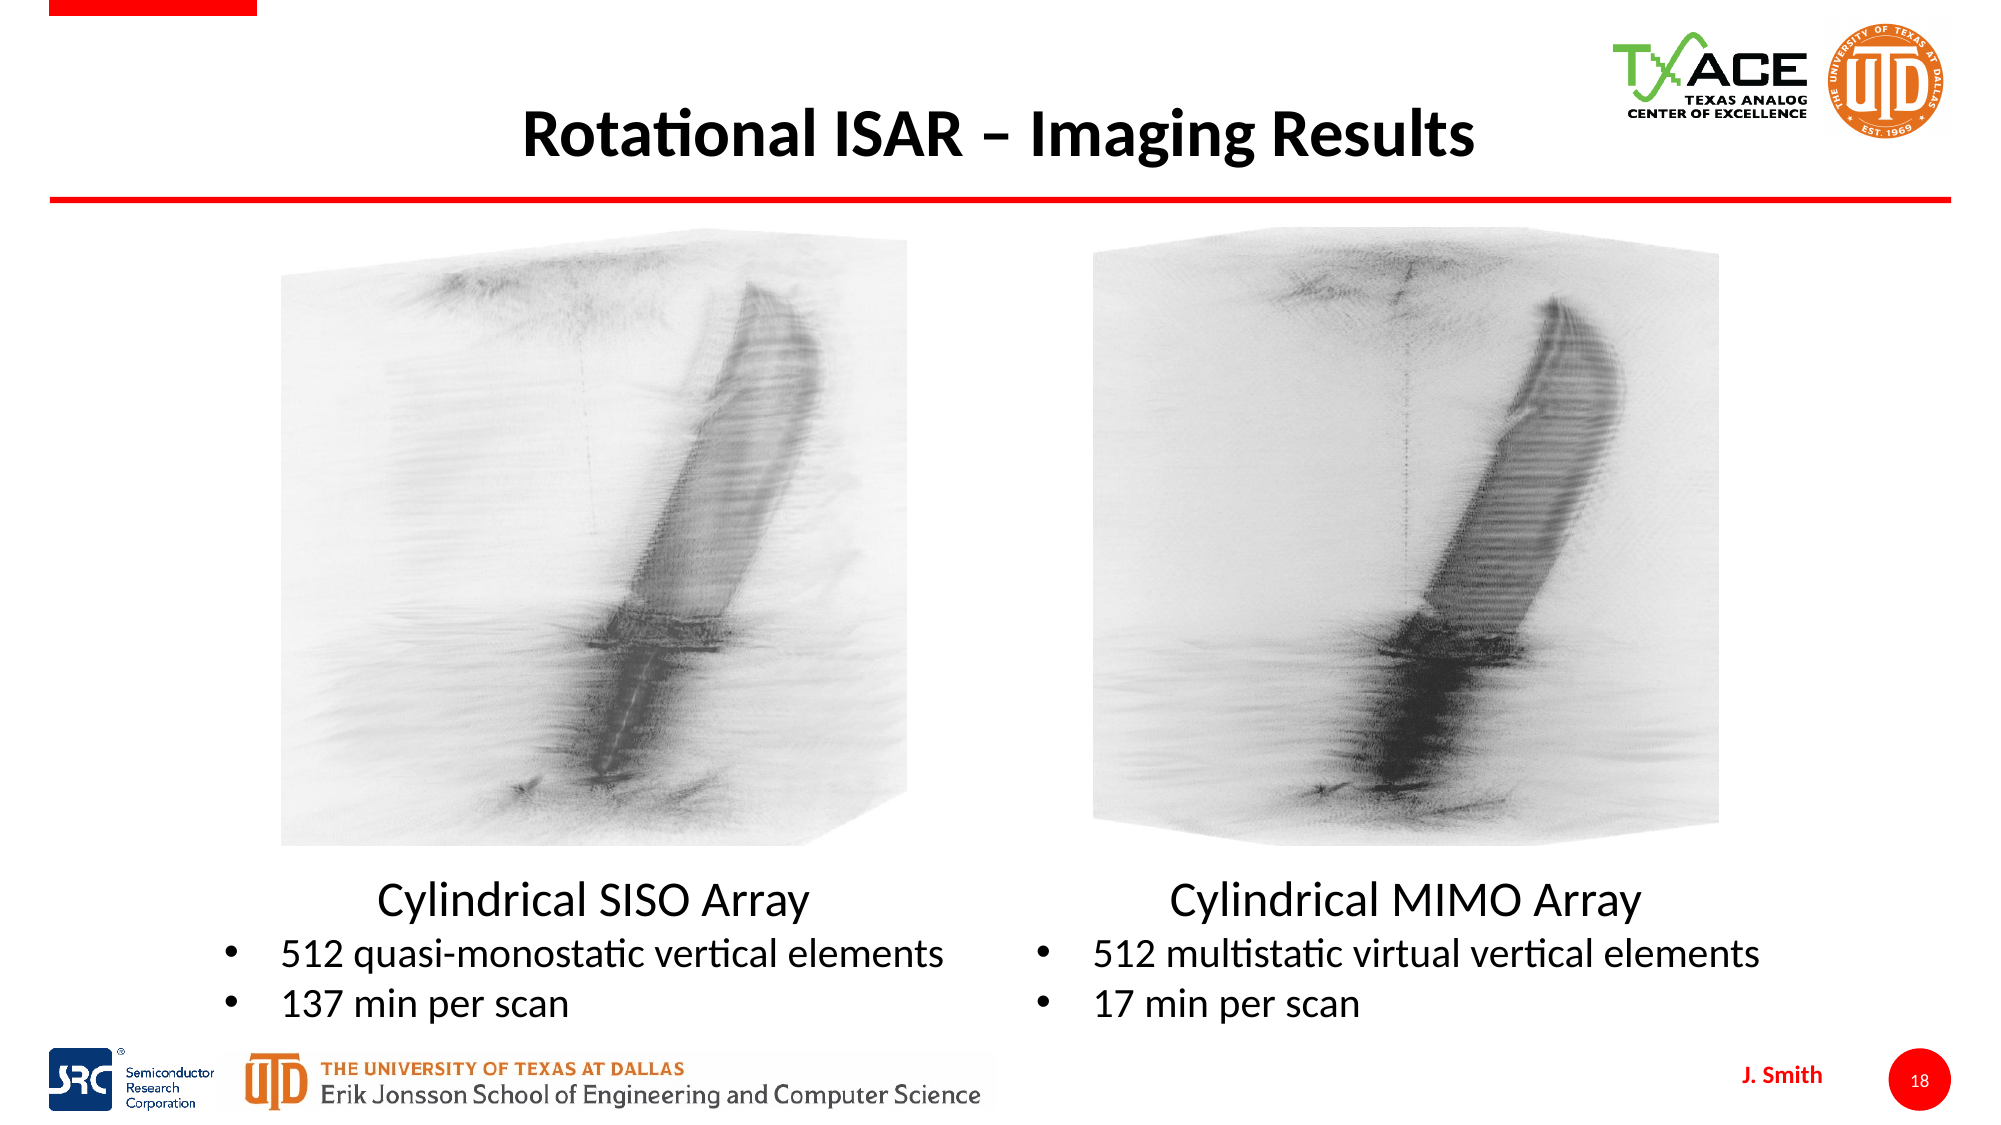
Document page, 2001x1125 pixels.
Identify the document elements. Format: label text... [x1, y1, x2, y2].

text_box Cylindrical SISO Array 512 quasi-monostatic vertical elements 137 min per scan [209, 858, 979, 1034]
text_box Cylindrical MIMO Array 512 multistatic virtual vertical elements 17 min per scan [1021, 858, 1791, 1034]
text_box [281, 227, 1719, 846]
picture [1613, 32, 1807, 59]
picture [217, 1051, 997, 1111]
title Rotational ISAR – Imaging Results [137, 59, 1863, 209]
picture [49, 1048, 214, 1111]
picture [1819, 15, 1952, 147]
